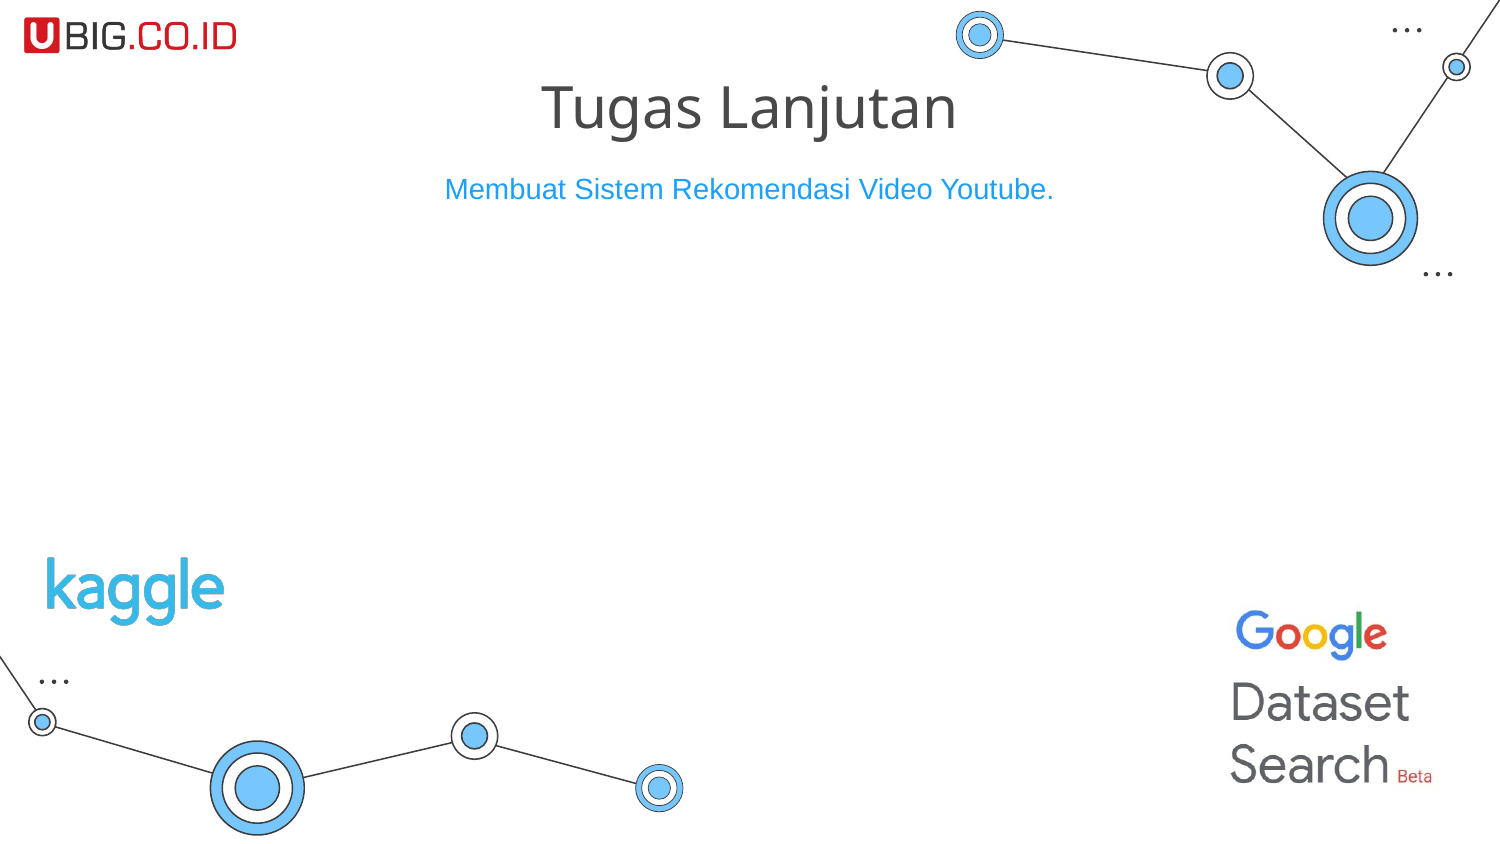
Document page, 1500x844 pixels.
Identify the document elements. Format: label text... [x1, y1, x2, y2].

picture [47, 557, 224, 626]
text_box Membuat Sistem Rekomendasi Video Youtube. [421, 162, 1079, 213]
picture [21, 14, 238, 56]
title Tugas Lanjutan [506, 55, 993, 150]
picture [1191, 591, 1453, 818]
